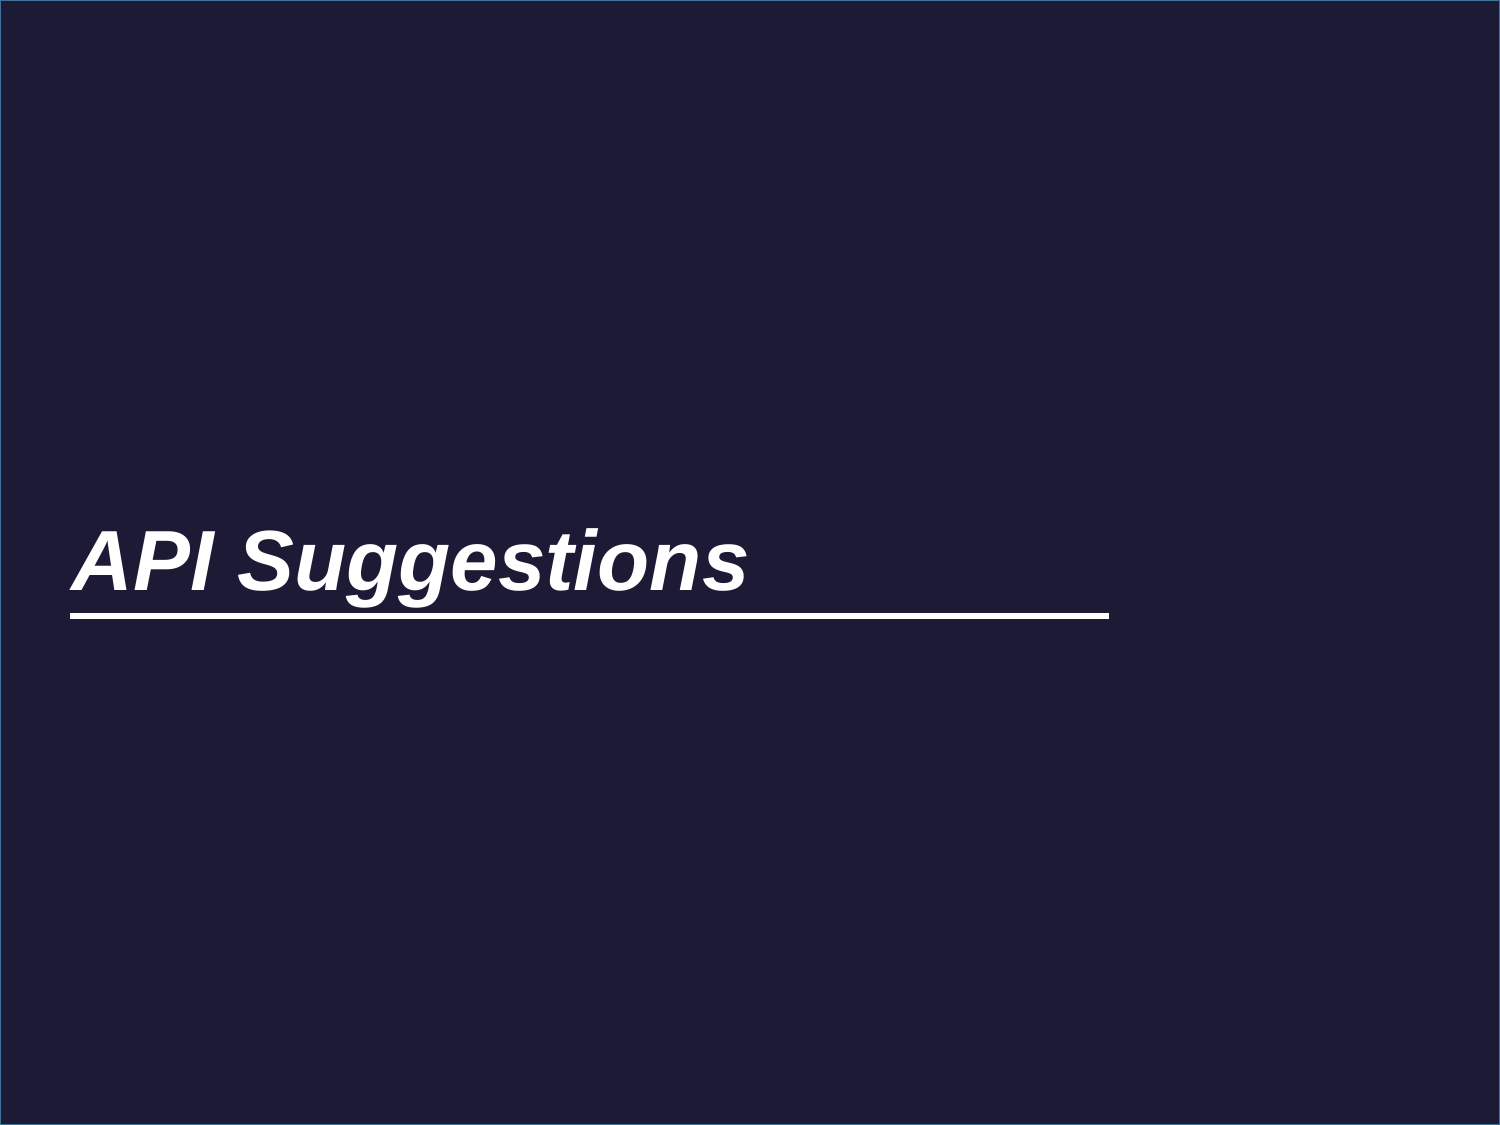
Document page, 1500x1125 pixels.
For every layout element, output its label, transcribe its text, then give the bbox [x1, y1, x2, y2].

text_box API Suggestions [64, 500, 1414, 611]
